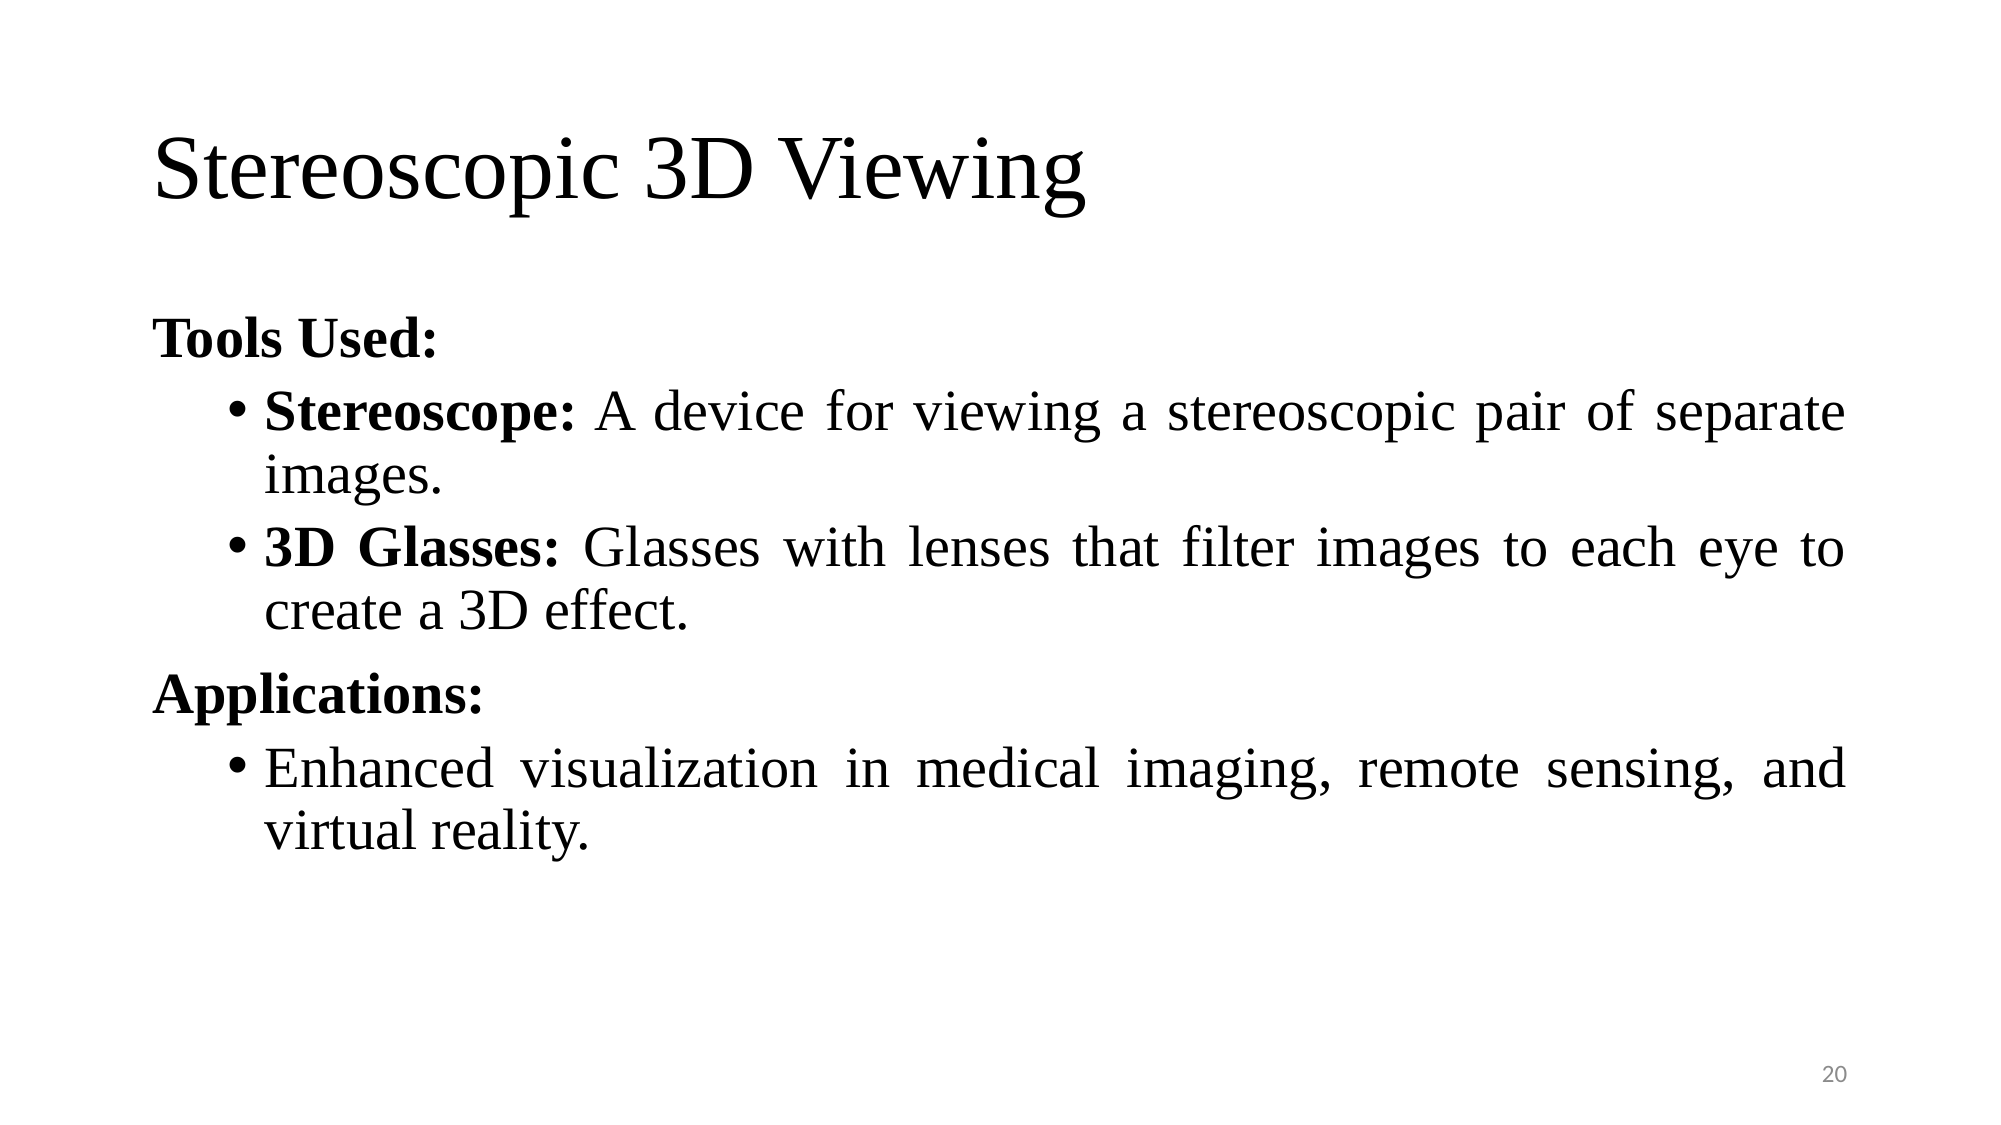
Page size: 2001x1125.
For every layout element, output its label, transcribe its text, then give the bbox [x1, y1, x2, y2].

title Stereoscopic 3D Viewing [137, 59, 1863, 278]
slide_number 20 [1412, 1042, 1863, 1103]
list Tools Used: Stereoscope: A device for viewing a stereoscopic pair of separate images. 3D Glasses: Glasses with lenses that filter images to each eye to create a 3D effect. Applications: Enhanced visualization in medical imaging, remote sensing, and virtual reality. [137, 299, 1863, 1014]
